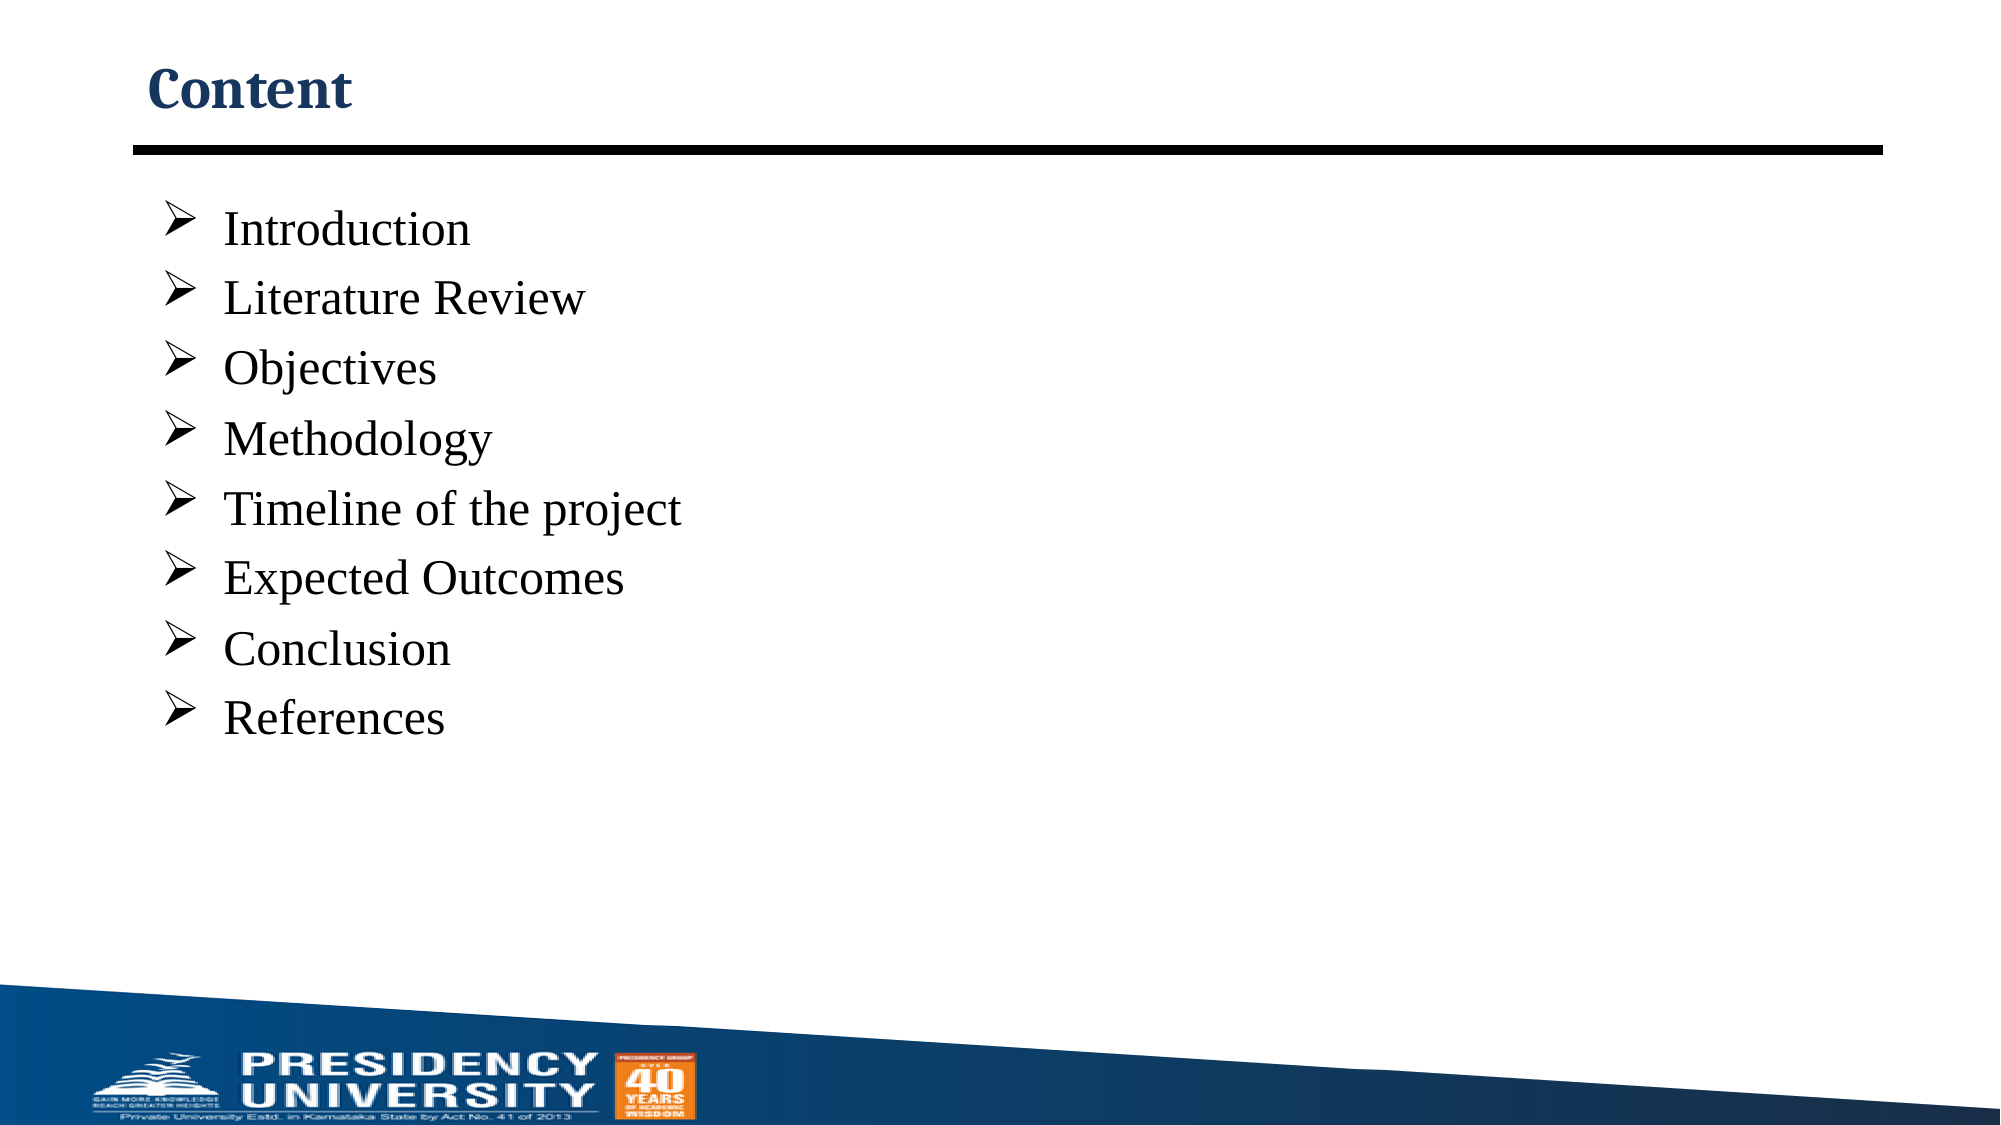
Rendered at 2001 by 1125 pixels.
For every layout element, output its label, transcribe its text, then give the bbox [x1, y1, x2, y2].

picture [0, 982, 2000, 1125]
list Introduction Literature Review Objectives Methodology Timeline of the project Expected Outcomes Conclusion References [133, 187, 1884, 832]
title Content [133, 45, 1884, 125]
